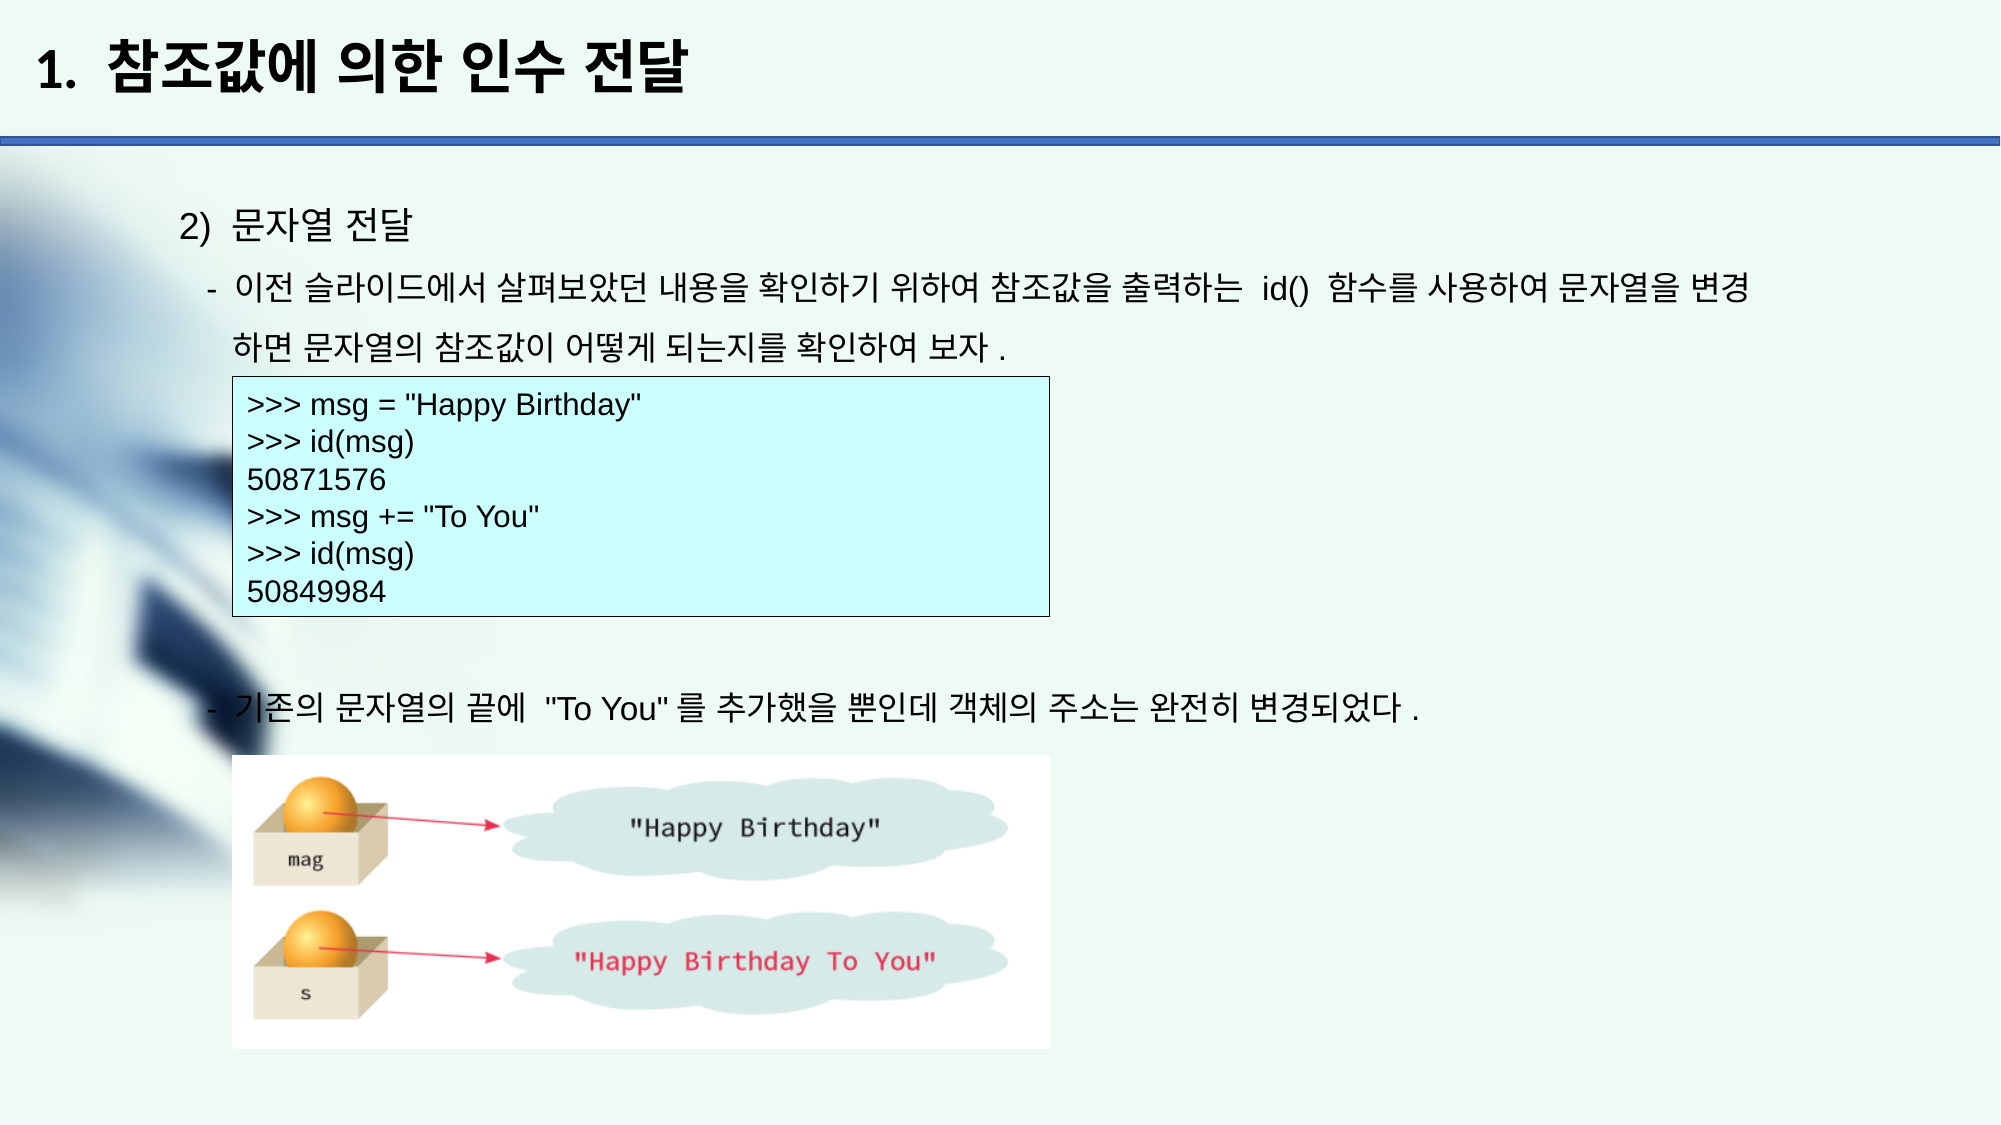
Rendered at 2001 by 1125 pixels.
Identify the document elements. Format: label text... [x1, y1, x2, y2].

picture [0, 0, 2000, 136]
title 1. 참조값에 의한 인수 전달 [19, 14, 1745, 126]
text_box 2) 문자열 전달 - 이전 슬라이드에서 살펴보았던 내용을 확인하기 위하여 참조값을 출력하는 id() 함수를 사용하여 문자열을 변경 하면 문자열의 참조값이 어떻게 되는지를 확인하여 보자. - 기존의 문자열의 끝에 "To You"를 추가했을 뿐인데 객체의 주소는 완전히 변경되었다. [163, 172, 1922, 734]
picture [0, 146, 2000, 1125]
text_box >>> msg = "Happy Birthday" >>> id(msg) 50871576 >>> msg += "To You" >>> id(msg) 50849984 [232, 376, 1050, 617]
